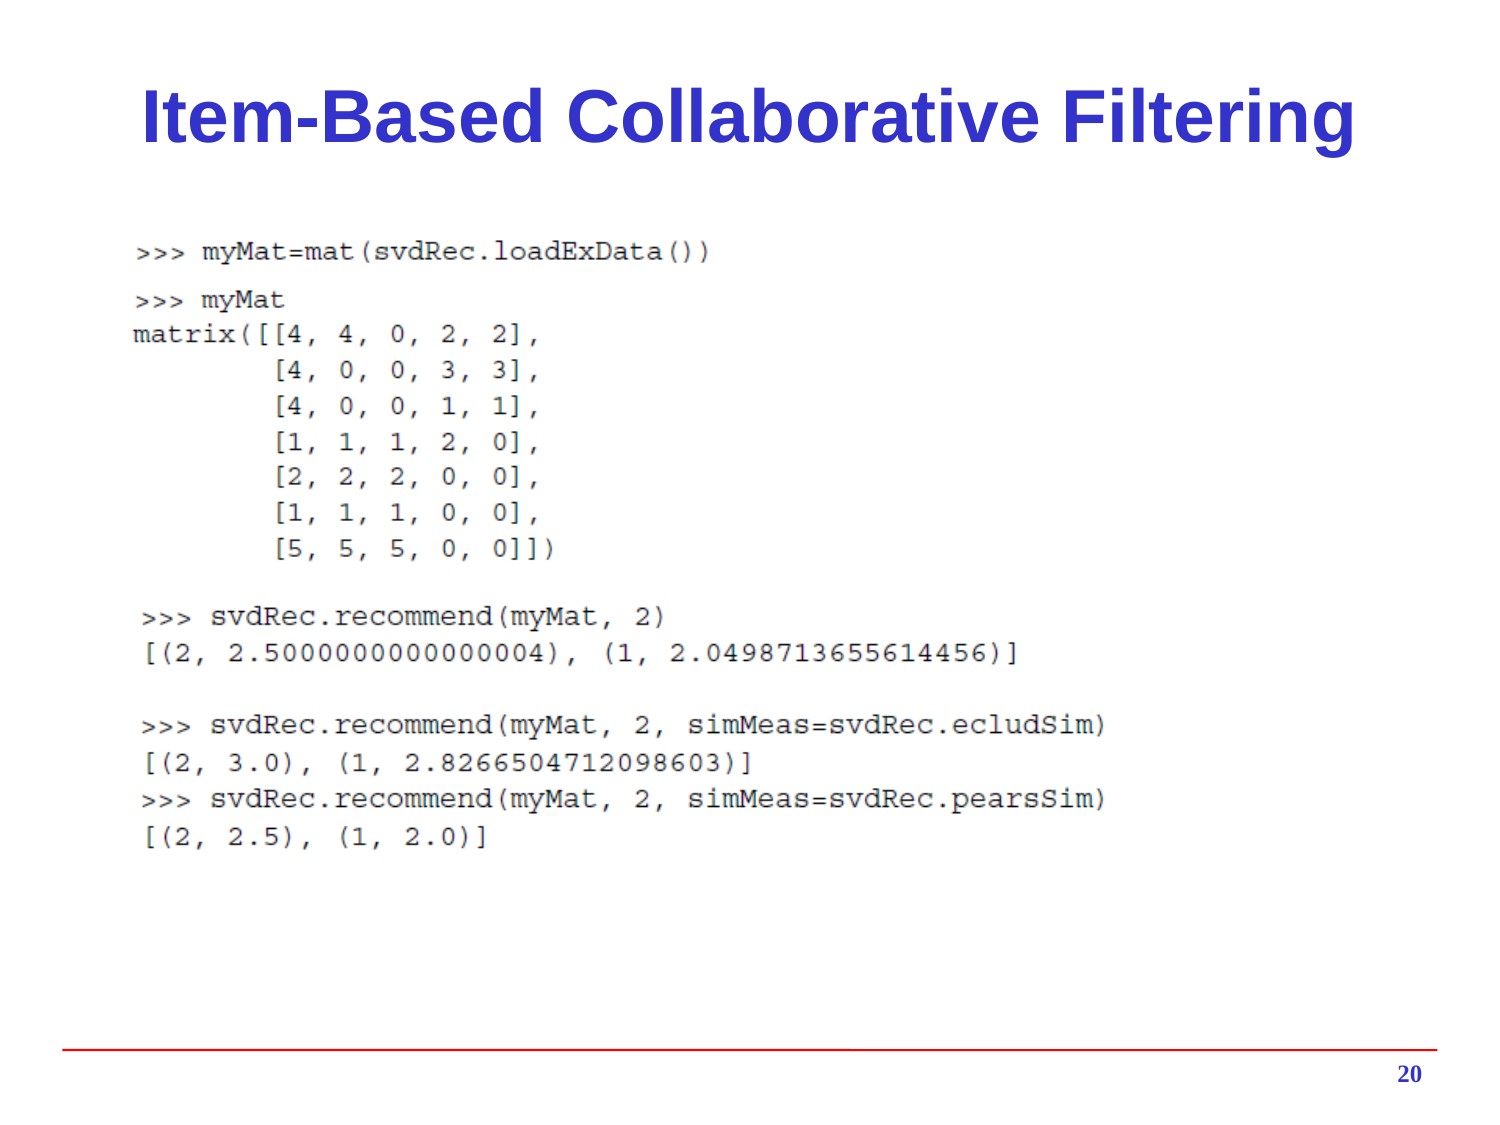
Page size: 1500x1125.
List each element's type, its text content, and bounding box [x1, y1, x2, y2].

picture [129, 699, 1125, 861]
slide_number 20 [1124, 1049, 1438, 1101]
title Item-Based Collaborative Filtering [74, 62, 1426, 163]
picture [114, 220, 728, 582]
picture [123, 600, 1035, 683]
